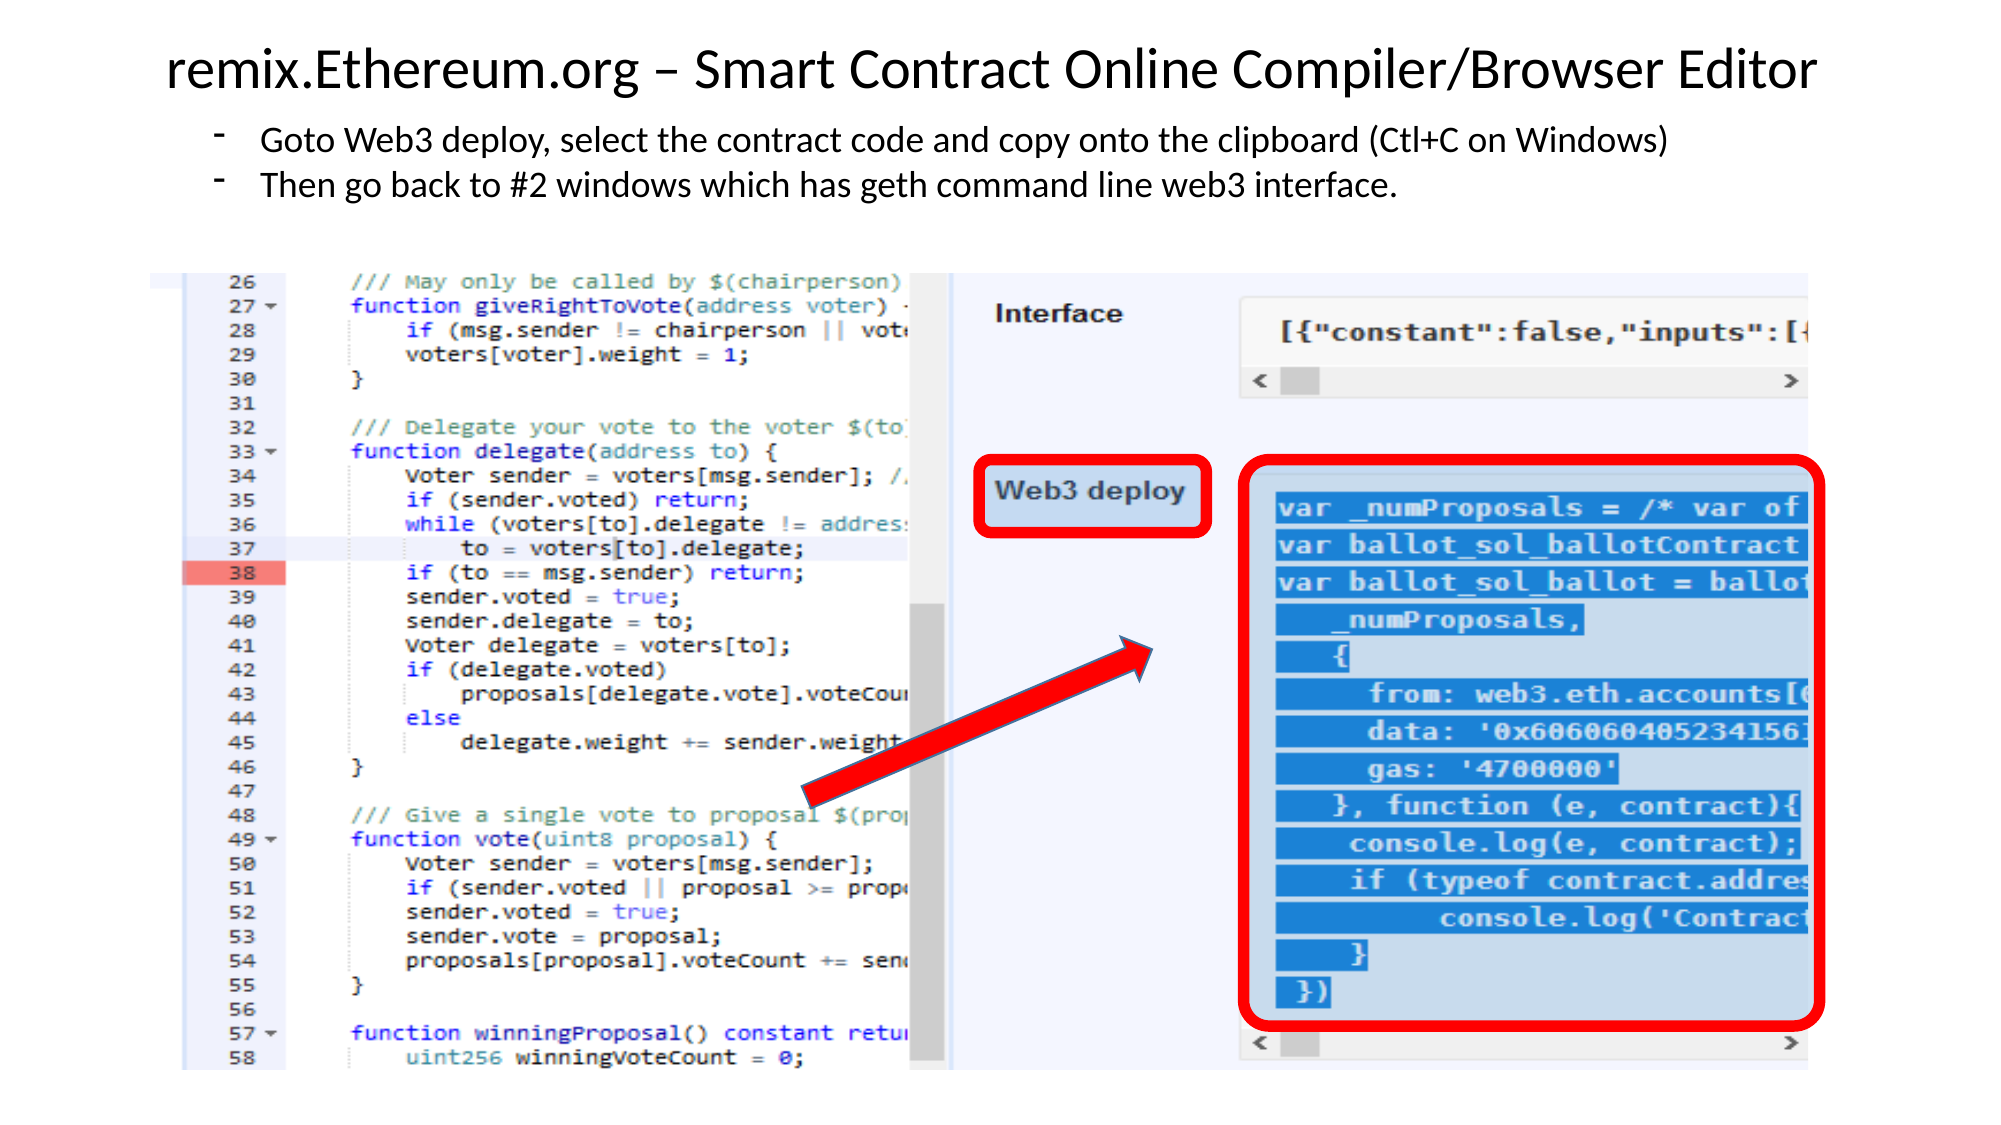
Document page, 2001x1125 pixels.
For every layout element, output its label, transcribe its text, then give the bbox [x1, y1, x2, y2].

text_box Goto Web3 deploy, select the contract code and copy onto the clipboard (Ctl+C on Windows) Then go back to #2 windows which has geth command line web3 interface. [198, 108, 1820, 258]
text_box remix.Ethereum.org – Smart Contract Online Compiler/Browser Editor [77, 22, 1835, 108]
picture [149, 273, 1809, 1070]
text_box [1809, 463, 1821, 1023]
